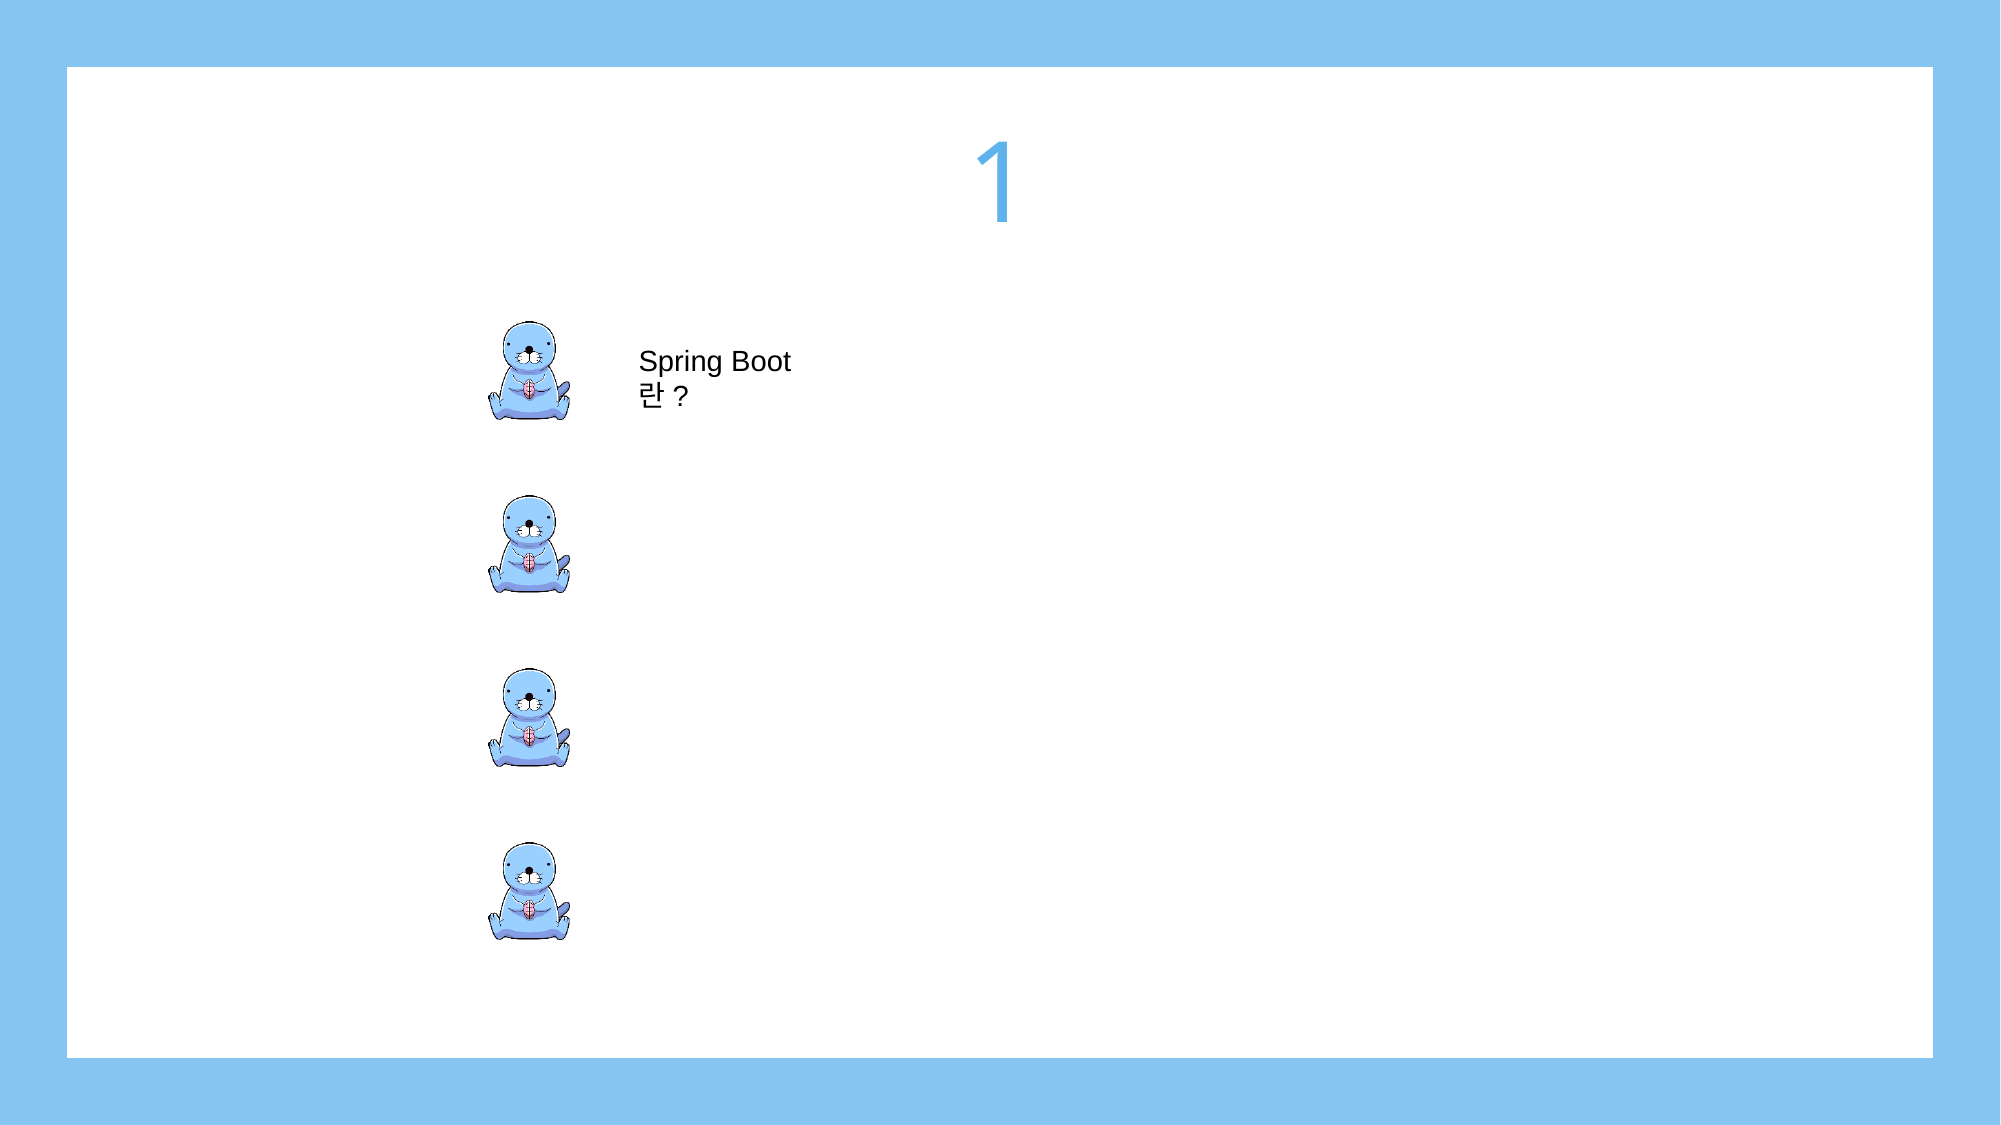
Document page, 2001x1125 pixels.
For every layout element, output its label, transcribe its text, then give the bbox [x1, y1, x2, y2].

picture [488, 668, 570, 767]
picture [488, 321, 570, 420]
picture [488, 495, 570, 593]
picture [488, 842, 570, 940]
text_box Spring Boot 란? [623, 335, 862, 421]
